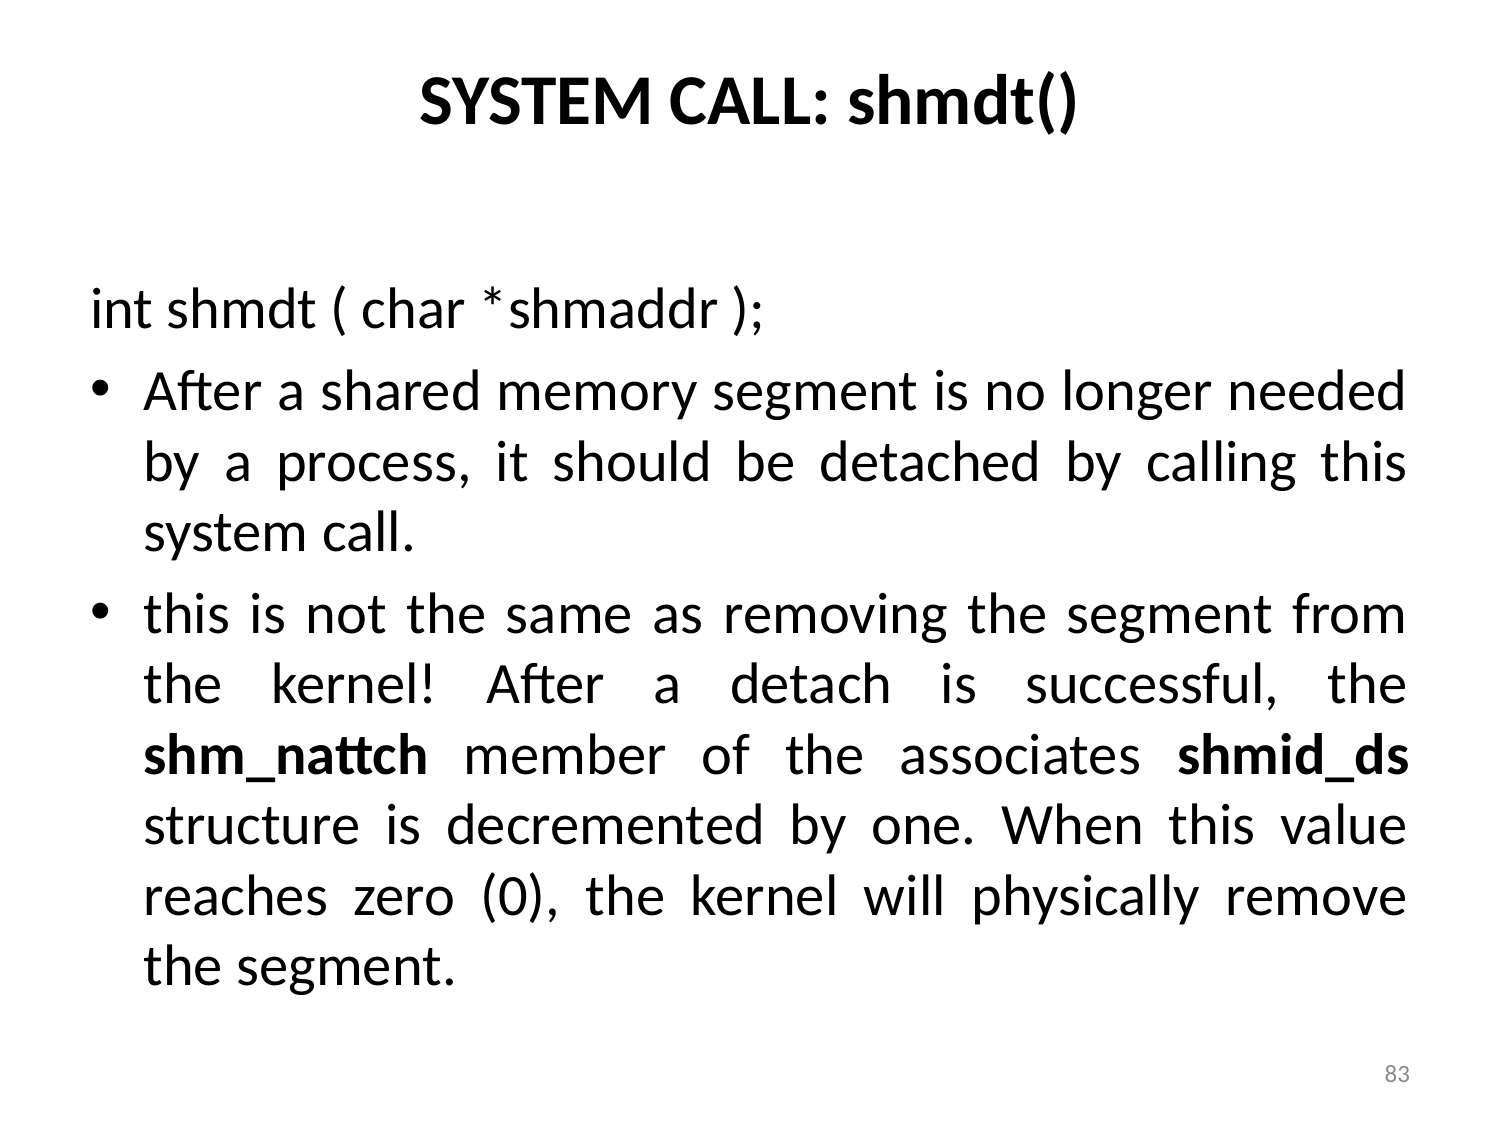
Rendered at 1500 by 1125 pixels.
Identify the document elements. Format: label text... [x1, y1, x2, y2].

slide_number 83 [1074, 1042, 1425, 1103]
list int shmdt ( char *shmaddr ); After a shared memory segment is no longer needed by a process, it should be detached by calling this system call. this is not the same as removing the segment from the kernel! After a detach is successful, the shm_nattch member of the associates shmid_ds structure is decremented by one. When this value reaches zero (0), the kernel will physically remove the segment. [75, 262, 1425, 1005]
title SYSTEM CALL: shmdt() [75, 45, 1425, 233]
